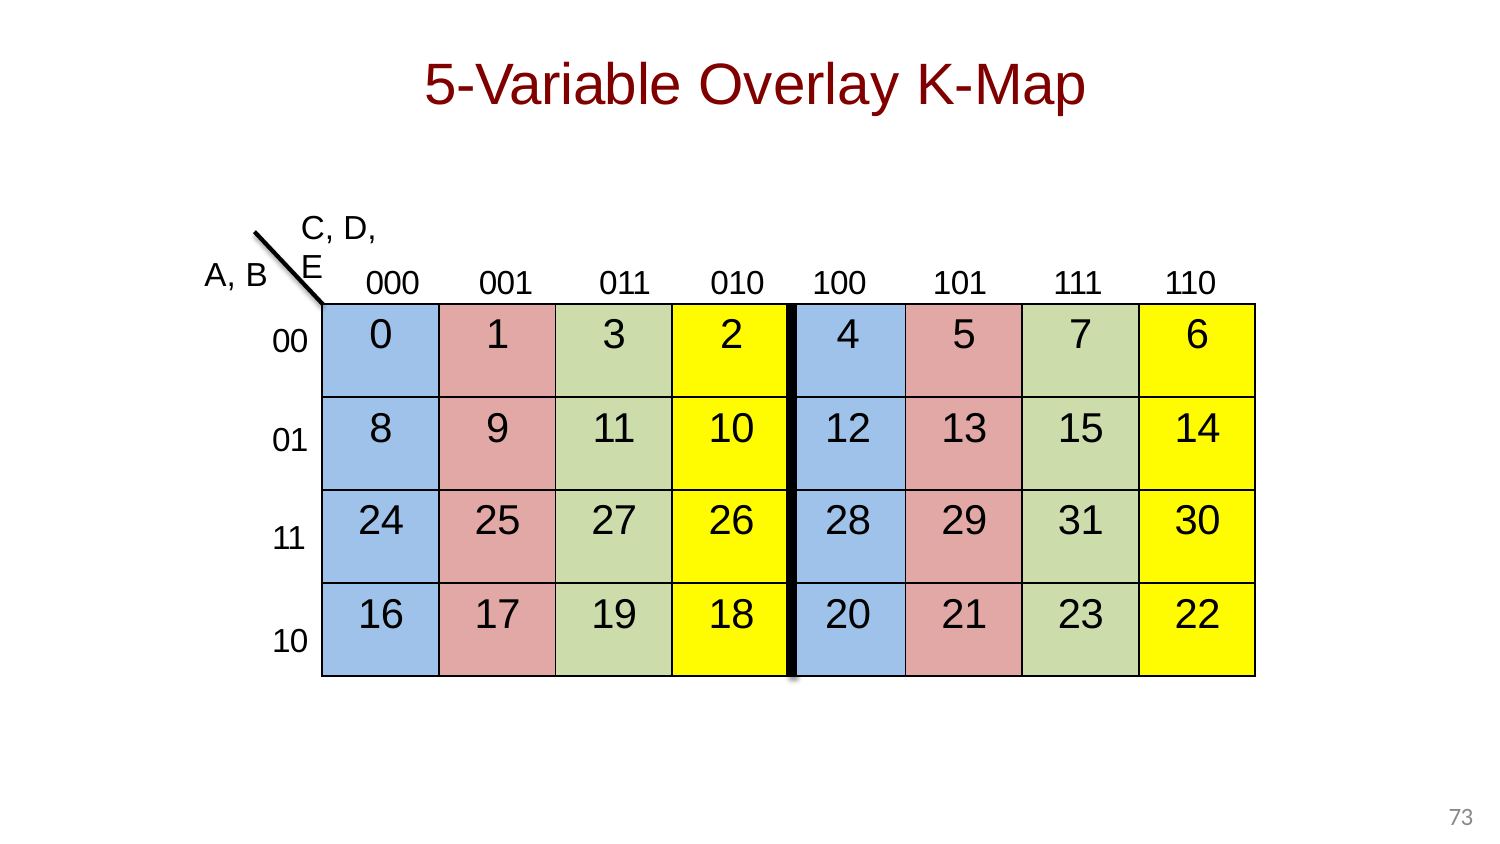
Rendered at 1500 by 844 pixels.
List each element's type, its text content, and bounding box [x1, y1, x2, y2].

slide_number 73 [1442, 799, 1483, 844]
table_header 0 [323, 305, 438, 396]
table_cell 26 [673, 491, 773, 582]
table_cell 8 [323, 398, 438, 489]
table_header 4 [810, 305, 905, 396]
table_cell 21 [906, 584, 1021, 675]
table_header 2 [673, 305, 774, 396]
table_cell 22 [1140, 584, 1254, 675]
table_cell 9 [440, 398, 555, 489]
text_box 00 01 11 10 [270, 326, 312, 660]
table_cell 24 [323, 491, 438, 582]
table_cell 10 [673, 398, 773, 489]
table_cell 14 [1140, 398, 1254, 489]
table_header 5 [906, 305, 1021, 396]
table_cell 20 [811, 584, 905, 675]
table_cell 17 [440, 584, 555, 675]
text_box A, B [202, 251, 240, 294]
table_cell 23 [1023, 584, 1138, 675]
table_cell 11 [556, 398, 671, 489]
table_header 7 [1023, 305, 1138, 396]
table_cell 30 [1140, 491, 1254, 582]
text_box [245, 226, 333, 318]
table_header 6 [1140, 305, 1254, 396]
table_cell 18 [673, 584, 773, 675]
table_cell 15 [1023, 398, 1138, 489]
text_box C, D, E [298, 203, 408, 286]
table_header 3 [556, 305, 671, 396]
picture [778, 300, 807, 689]
table_header 1 [440, 305, 555, 396]
title 5-Variable Overlay K-Map [160, 43, 1340, 187]
table_cell 19 [556, 584, 671, 675]
table_cell 12 [811, 398, 905, 489]
table_cell 13 [906, 398, 1021, 489]
table_cell 25 [440, 491, 555, 582]
text_box 000 001 011 010 100 101 111 110 [363, 259, 1221, 302]
table_cell 31 [1023, 491, 1138, 582]
table_cell 29 [906, 491, 1021, 582]
table_cell 28 [811, 491, 905, 582]
table_cell 16 [323, 584, 438, 675]
table_cell 27 [556, 491, 671, 582]
